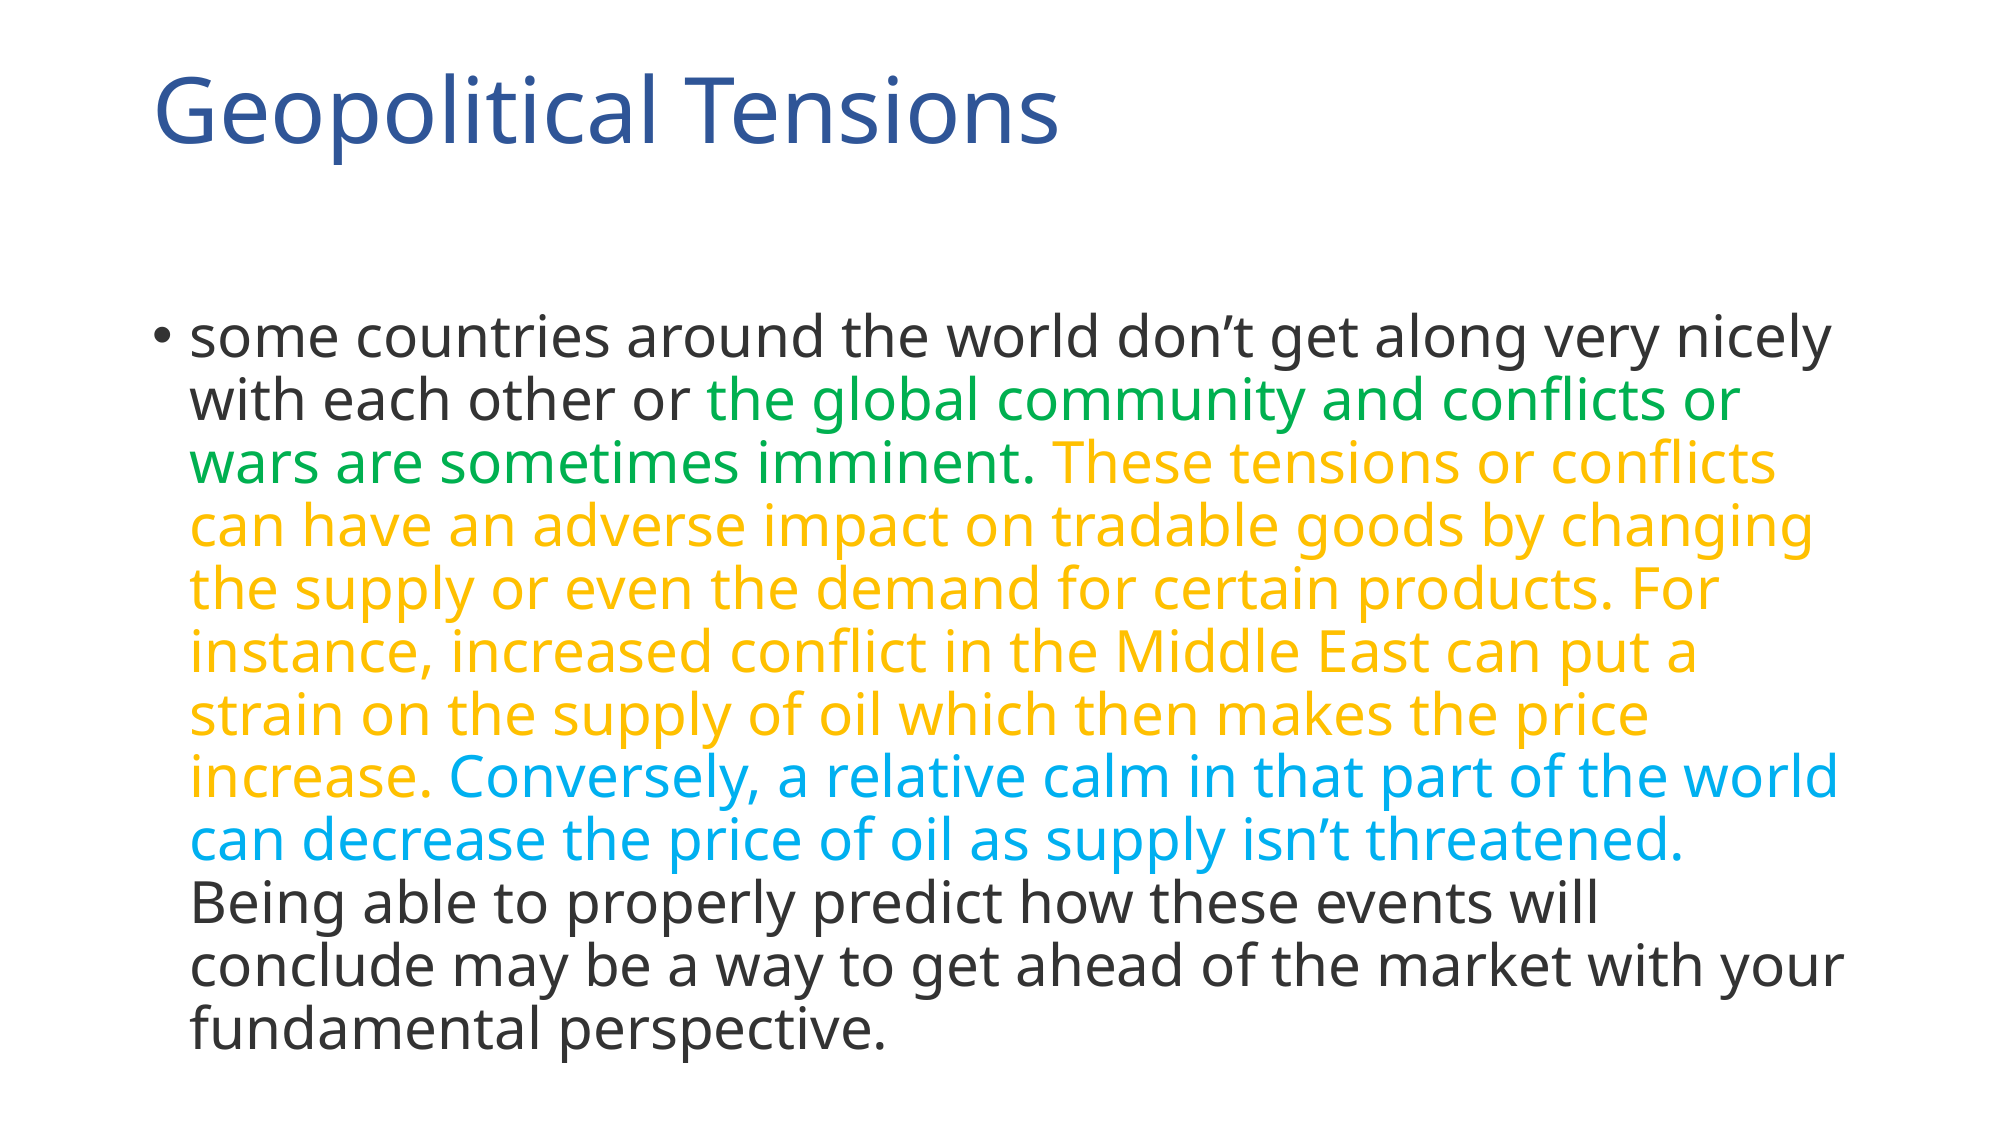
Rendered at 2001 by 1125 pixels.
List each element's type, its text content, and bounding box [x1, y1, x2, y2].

title Geopolitical Tensions [137, 59, 1863, 278]
list some countries around the world don’t get along very nicely with each other or the global community and conflicts or wars are sometimes imminent. These tensions or conflicts can have an adverse impact on tradable goods by changing the supply or even the demand for certain products. For instance, increased conflict in the Middle East can put a strain on the supply of oil which then makes the price increase. Conversely, a relative calm in that part of the world can decrease the price of oil as supply isn’t threatened. Being able to properly predict how these events will conclude may be a way to get ahead of the market with your fundamental perspective. [137, 299, 1863, 1014]
